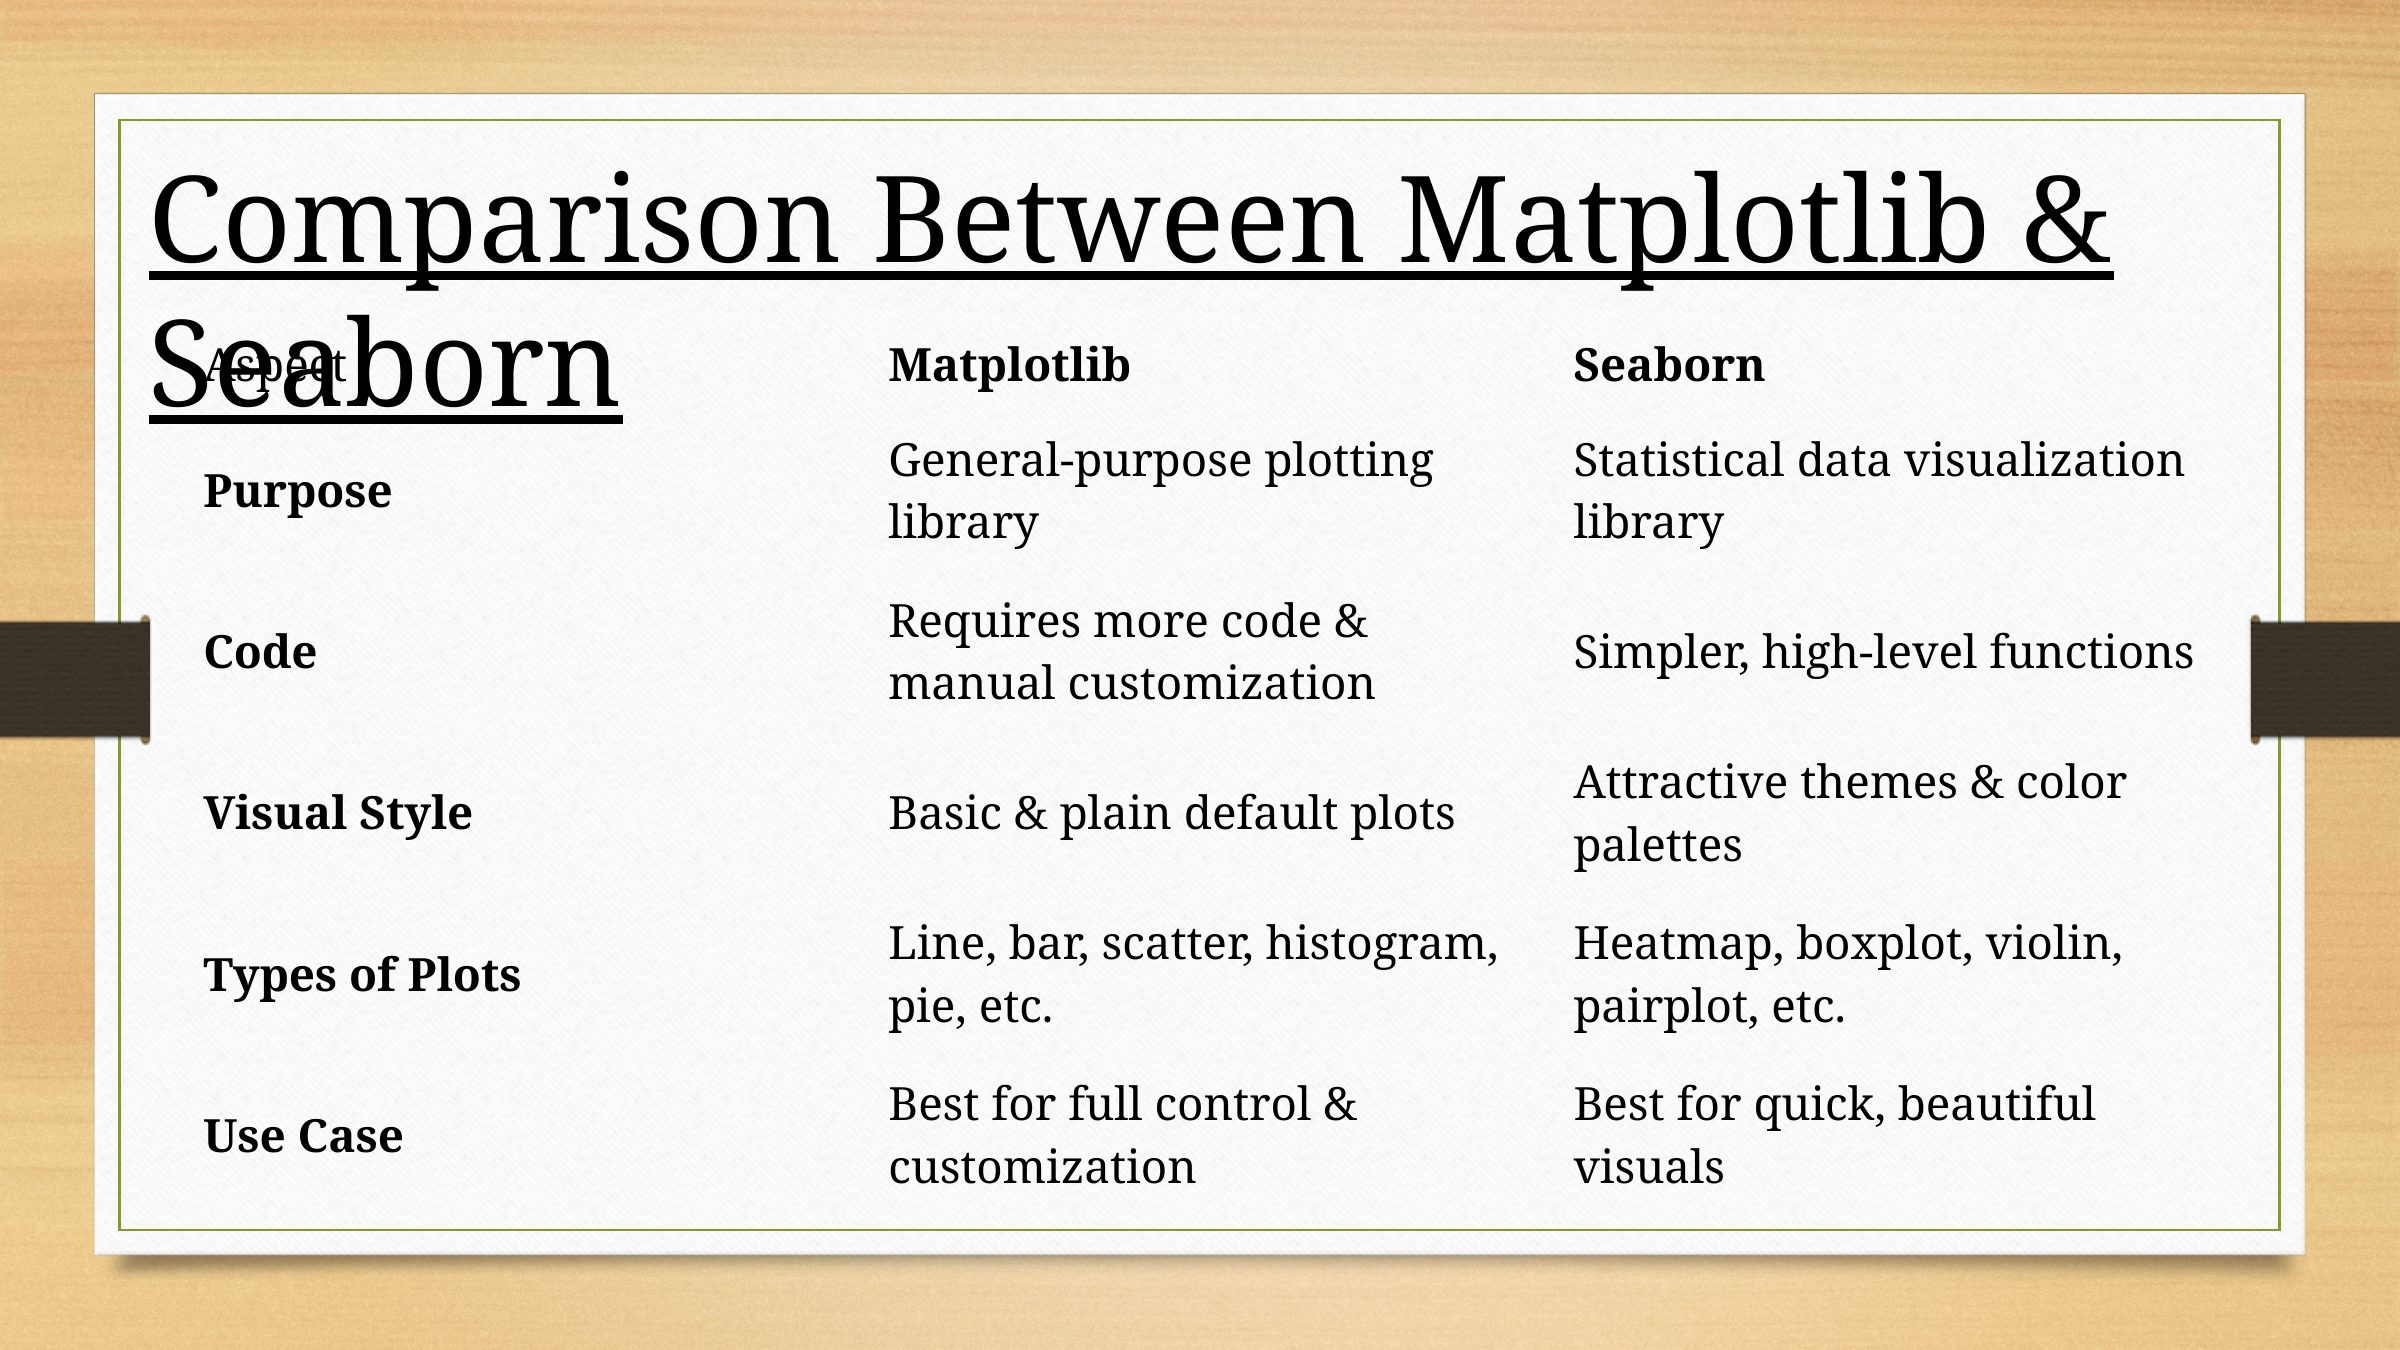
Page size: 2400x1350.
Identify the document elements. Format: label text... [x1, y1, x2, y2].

table_cell Requires more code & manual customization [873, 570, 1559, 732]
table_cell Attractive themes & color palettes [1559, 732, 2244, 893]
table_cell Simpler, high-level functions [1559, 570, 2244, 732]
table_cell Code [188, 570, 873, 732]
table_cell Line, bar, scatter, histogram, pie, etc. [873, 893, 1559, 1054]
table_cell General-purpose plotting library [873, 438, 1559, 570]
table_cell Basic & plain default plots [873, 732, 1559, 893]
table_cell Use Case [188, 1054, 873, 1215]
table_cell Purpose [188, 438, 873, 570]
table_cell Best for full control & customization [873, 1054, 1559, 1215]
text_box Comparison Between Matplotlib & Seaborn [133, 134, 2266, 438]
table_cell Types of Plots [188, 893, 873, 1054]
table_cell Visual Style [188, 732, 873, 893]
table_cell Heatmap, boxplot, violin, pairplot, etc. [1559, 893, 2244, 1054]
table_cell Statistical data visualization library [1559, 438, 2244, 570]
picture [0, 0, 2400, 1350]
table_cell Best for quick, beautiful visuals [1559, 1054, 2244, 1215]
